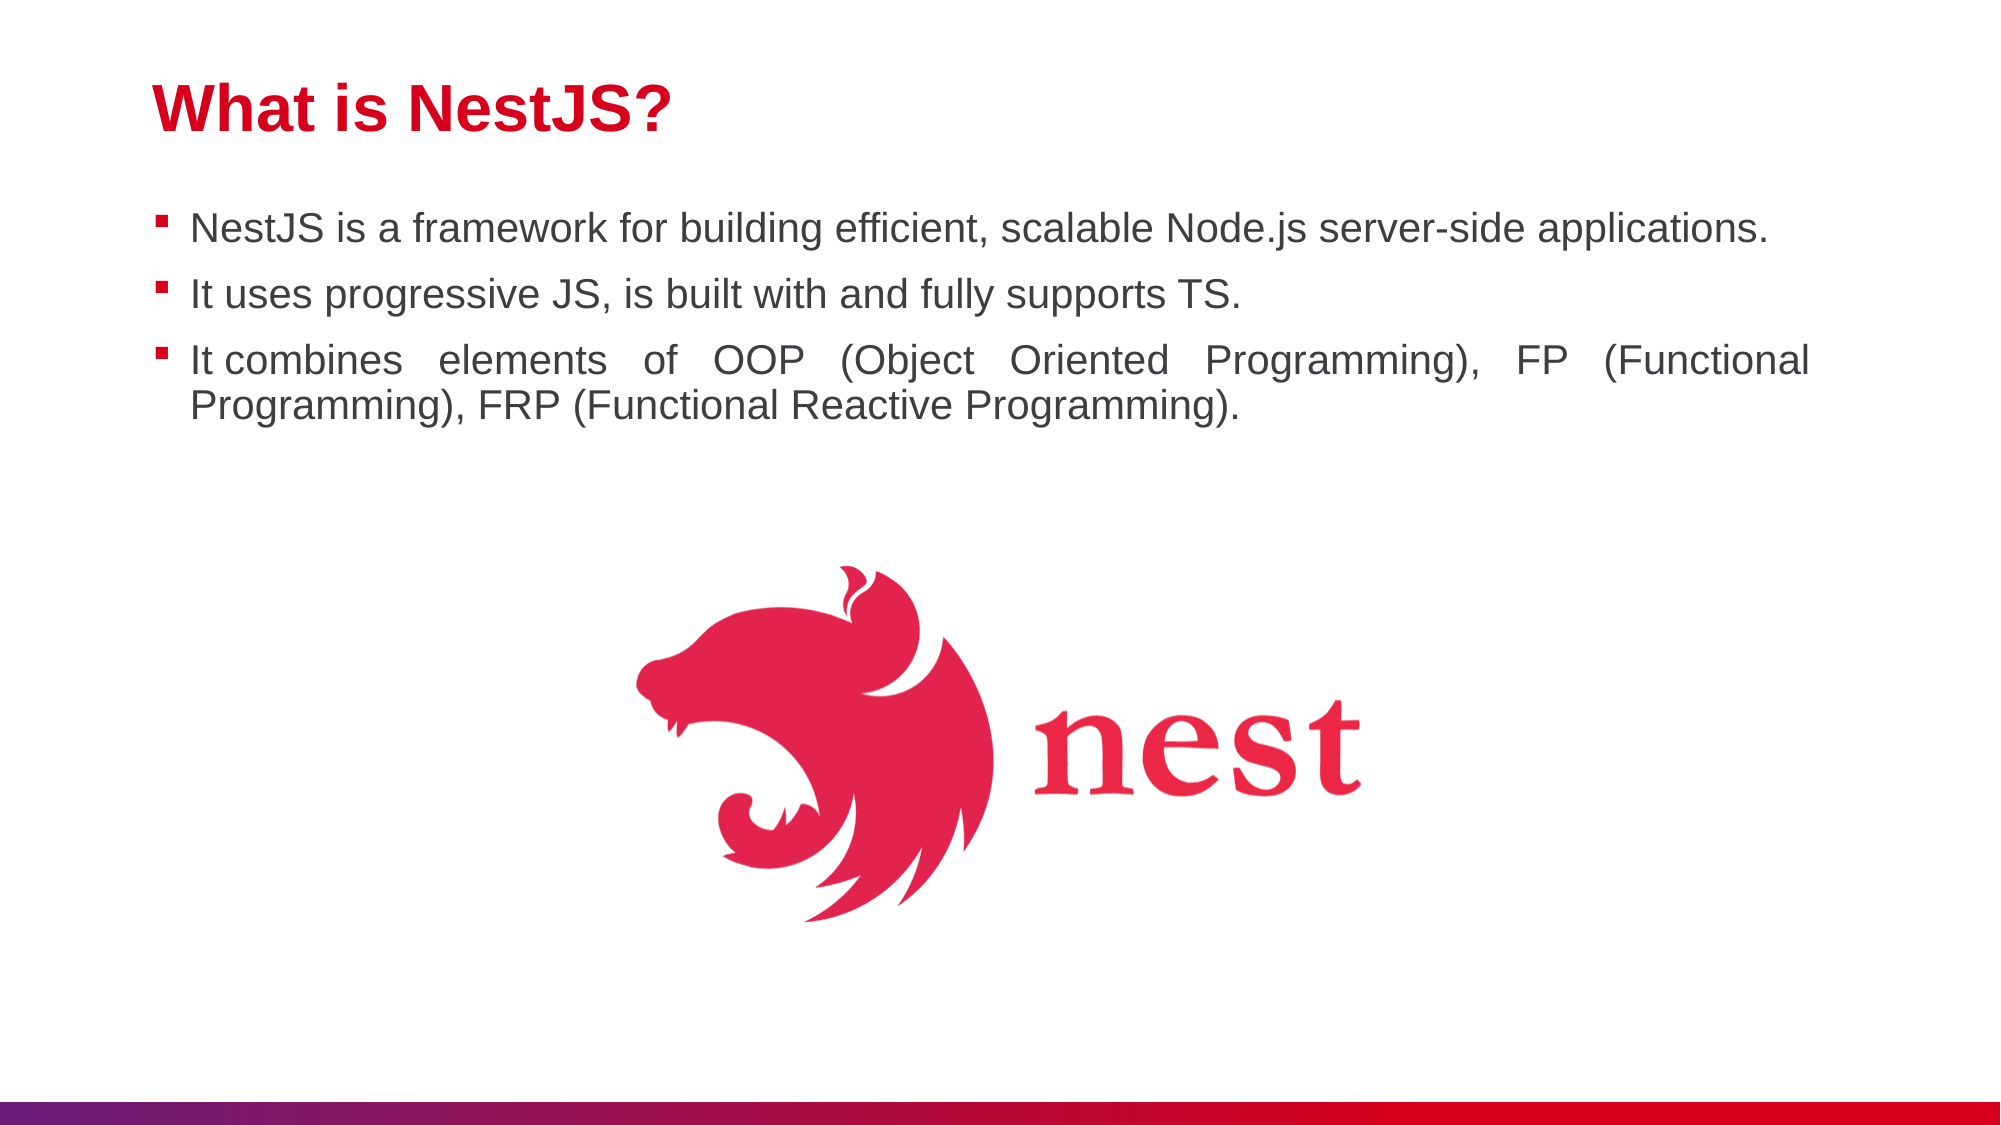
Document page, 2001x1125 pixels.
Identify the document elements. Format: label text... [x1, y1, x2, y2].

list NestJS is a framework for building efficient, scalable Node.js server-side applications. It uses progressive JS, is built with and fully supports TS. It combines elements of OOP (Object Oriented Programming), FP (Functional Programming), FRP (Functional Reactive Programming). [137, 198, 1826, 959]
picture [629, 562, 1370, 923]
title What is NestJS? [137, 66, 1826, 155]
